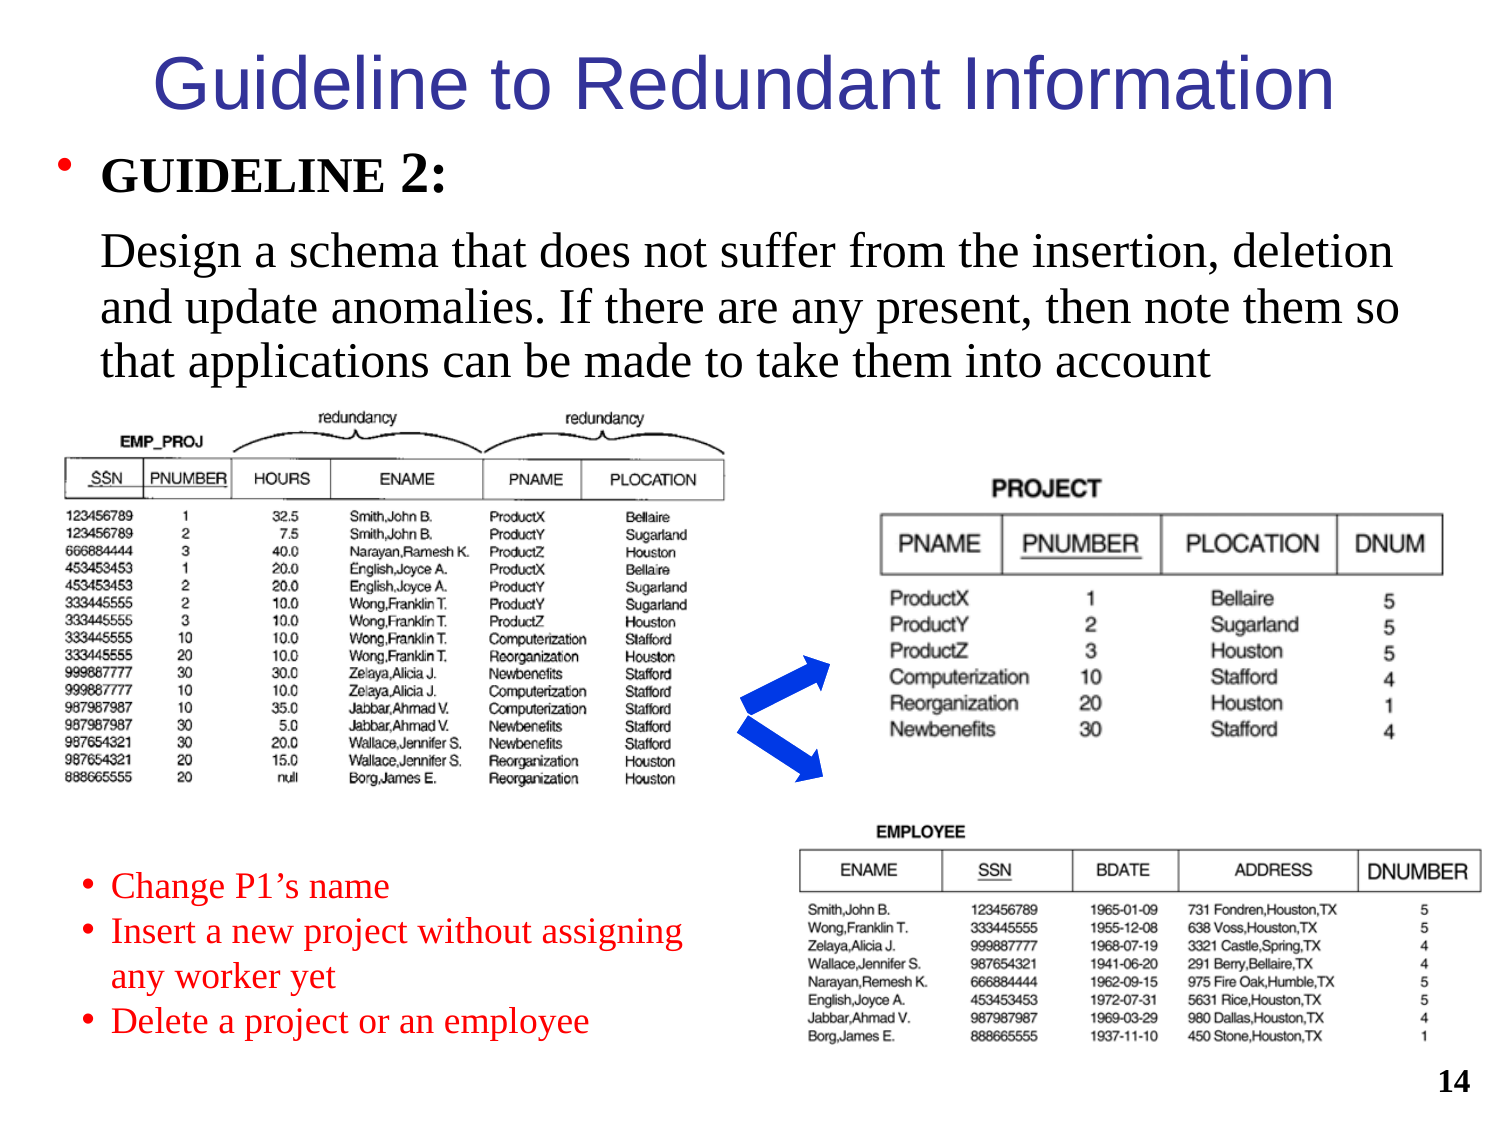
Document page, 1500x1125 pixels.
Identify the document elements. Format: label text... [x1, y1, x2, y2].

picture [870, 467, 1447, 743]
text_box Change P1’s name Insert a new project without assigning any worker yet Delete a project or an employee [66, 853, 707, 1049]
text_box [739, 653, 832, 716]
picture [796, 818, 1485, 1045]
slide_number 14 [1314, 1052, 1487, 1112]
text_box [739, 714, 825, 784]
picture [55, 407, 735, 793]
list GUIDELINE 2: Design a schema that does not suffer from the insertion, deletion and update anomalies. If there are any present, then note them so that applications can be made to take them into account [41, 134, 1472, 414]
title Guideline to Redundant Information [30, 22, 1461, 137]
